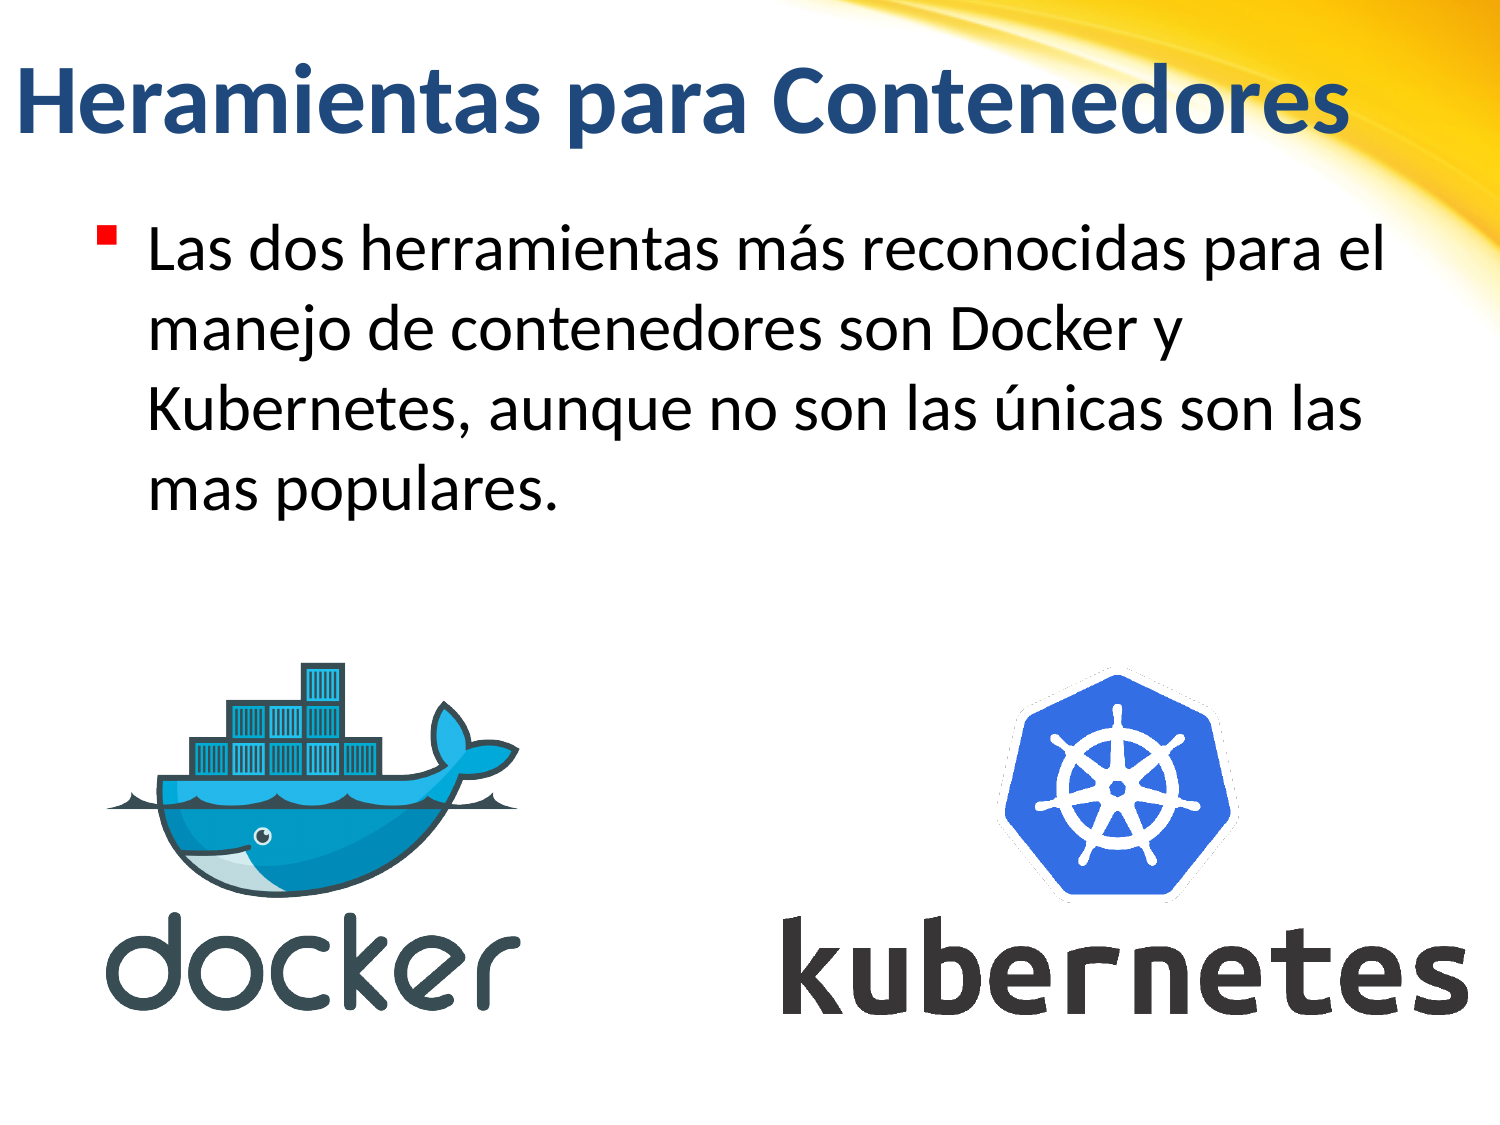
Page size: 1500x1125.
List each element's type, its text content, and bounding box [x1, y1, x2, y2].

title Heramientas para Contenedores [0, 0, 1500, 188]
picture [29, 585, 594, 1090]
list Las dos herramientas más reconocidas para el manejo de contenedores son Docker y Kubernetes, aunque no son las únicas son las mas populares. [76, 196, 1427, 939]
picture [770, 188, 1500, 348]
picture [783, 665, 1469, 1015]
